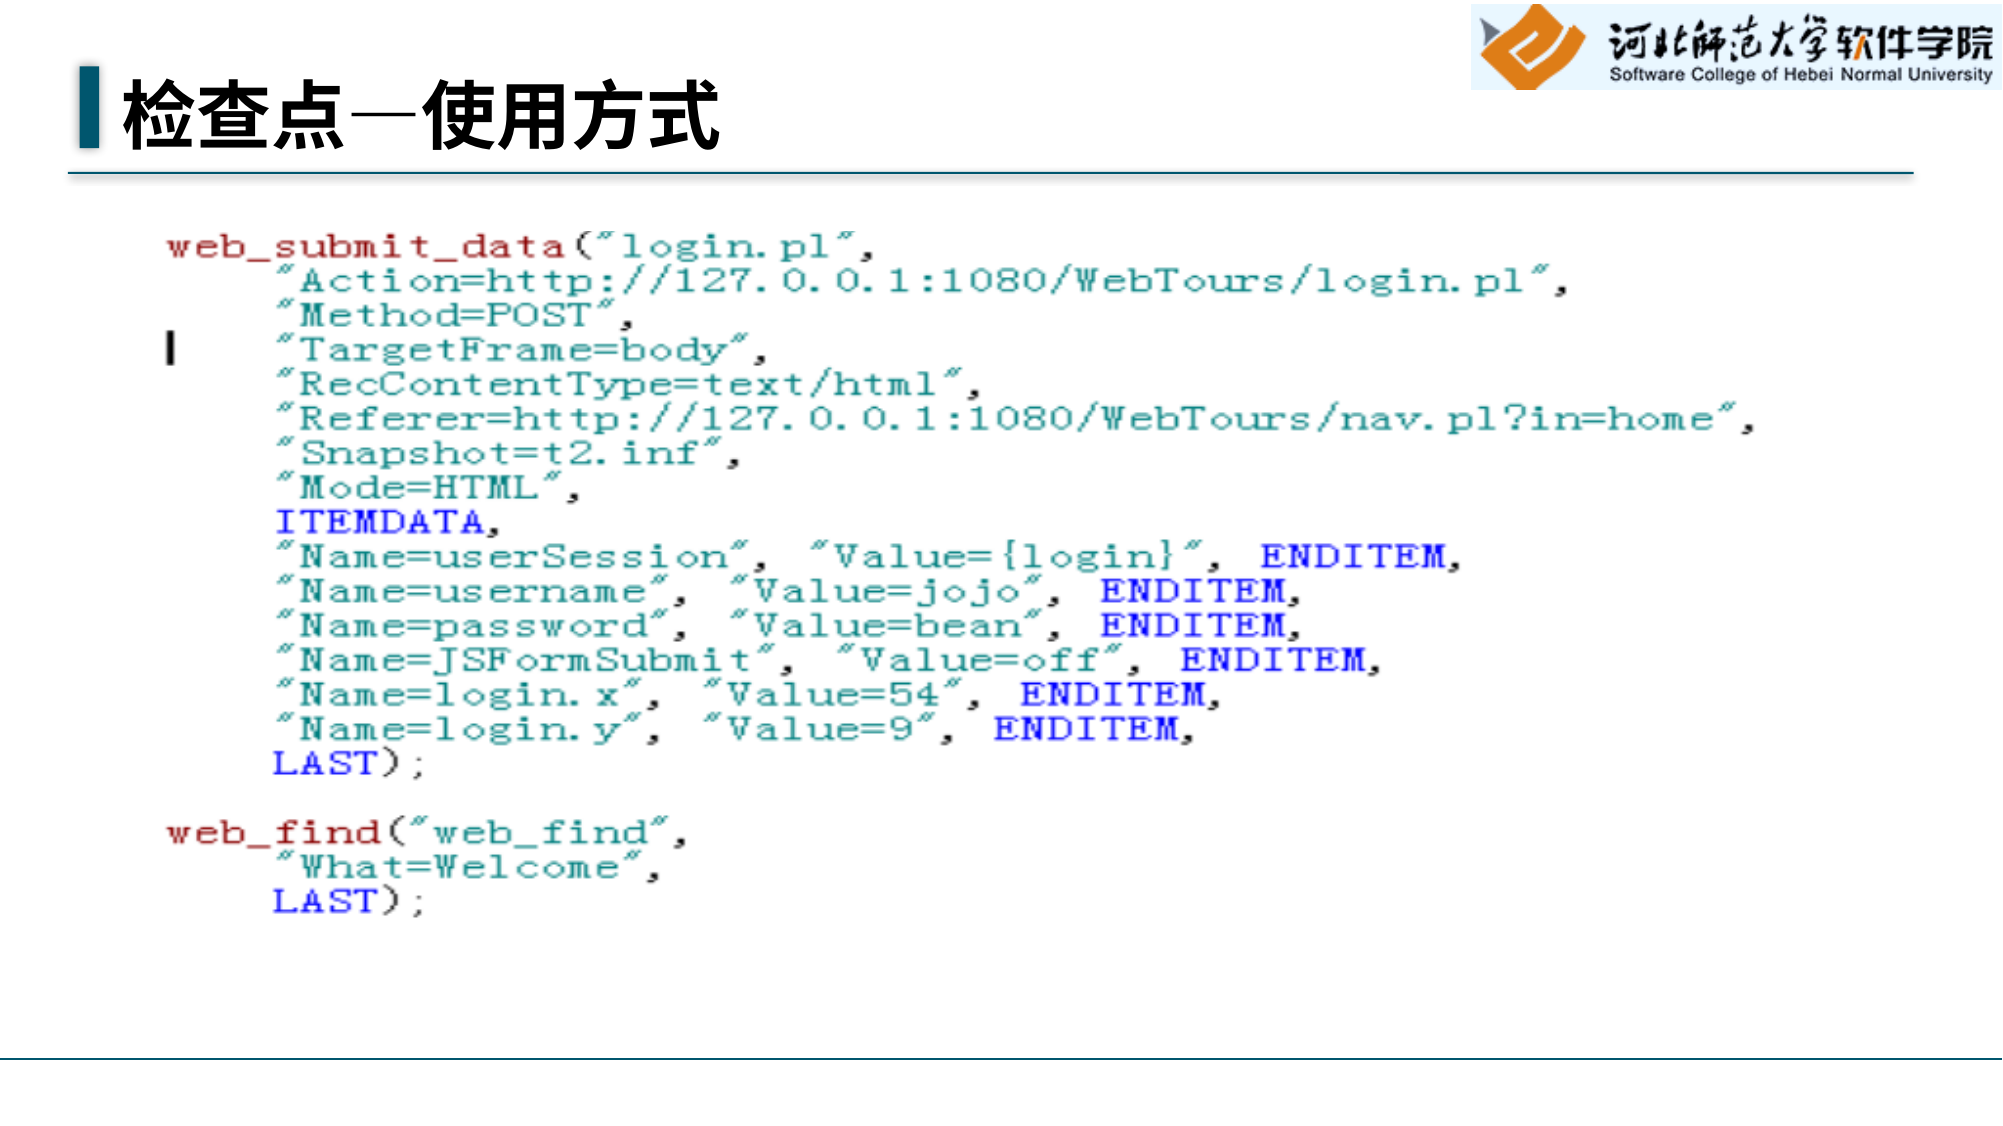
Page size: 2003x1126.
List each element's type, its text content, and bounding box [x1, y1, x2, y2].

picture [1471, 4, 2002, 90]
picture [149, 231, 1778, 953]
title 检查点—使用方式 [103, 66, 1462, 162]
